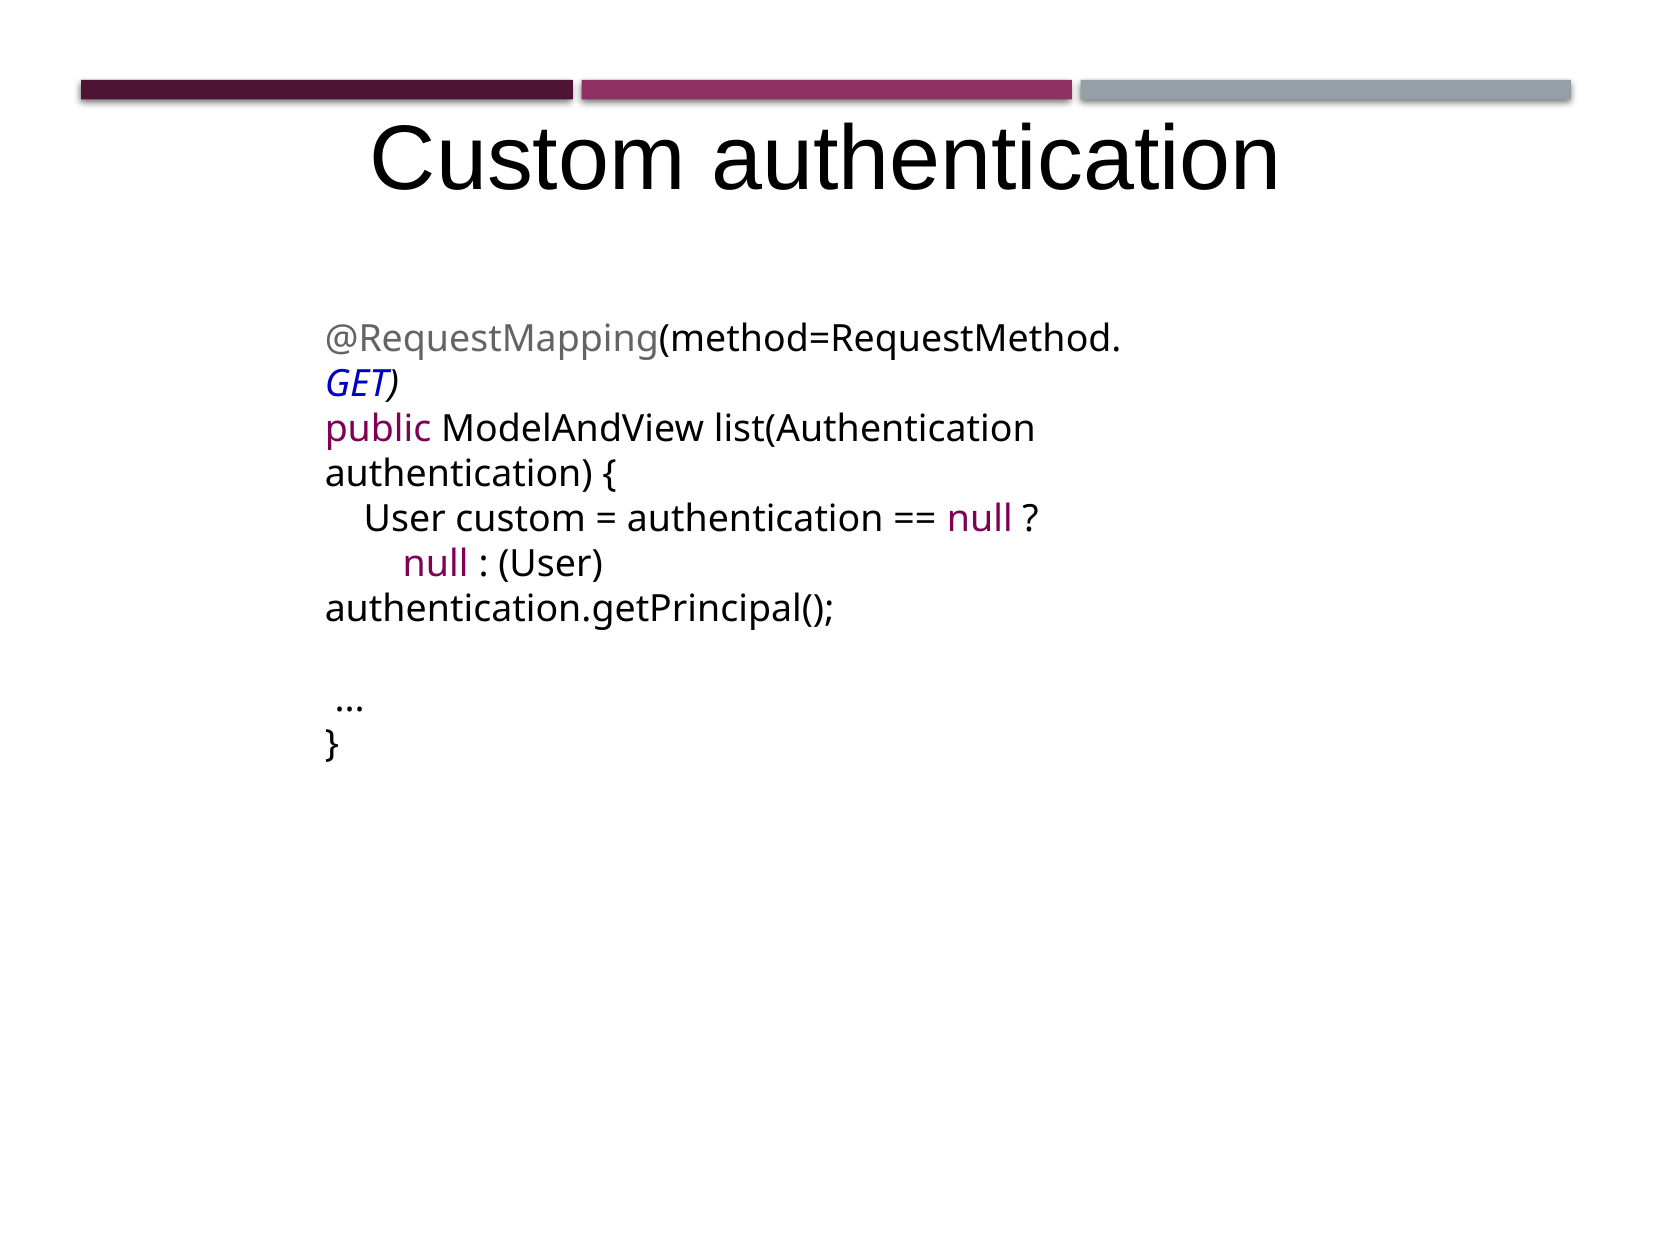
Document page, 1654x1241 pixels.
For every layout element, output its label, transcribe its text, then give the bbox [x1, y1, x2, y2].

text_box Custom authentication [82, 49, 1571, 257]
text_box @RequestMapping(method=RequestMethod.GET) public ModelAndView list(Authentication authentication) { User custom = authentication == null ? null : (User) authentication.getPrincipal(); ... } [309, 307, 1137, 772]
